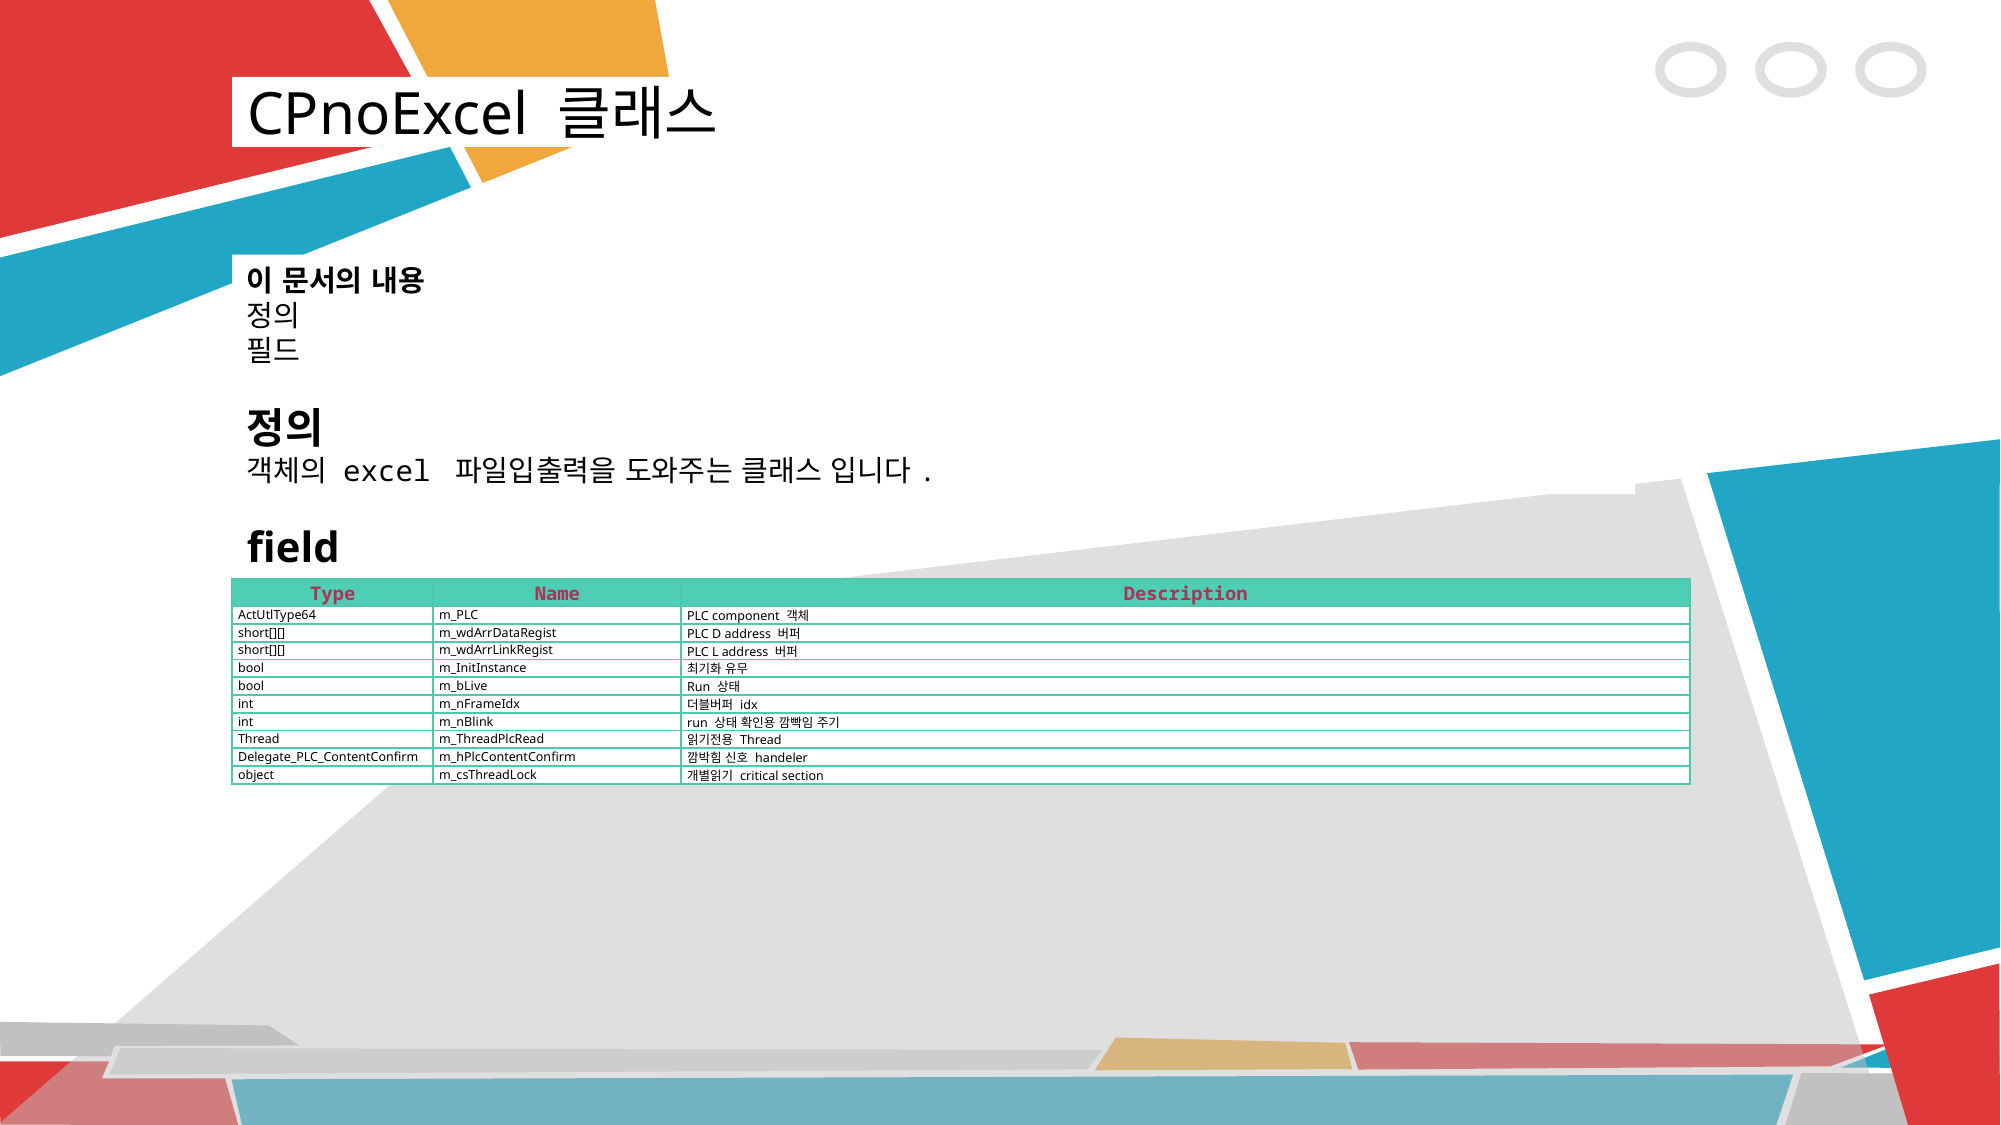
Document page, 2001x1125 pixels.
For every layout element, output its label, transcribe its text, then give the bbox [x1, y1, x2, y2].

table_cell Thread [233, 731, 432, 747]
table_cell 최기화 유무 [682, 660, 1689, 676]
table_cell m_csThreadLock [434, 767, 680, 783]
table_cell m_hPlcContentConfirm [434, 749, 680, 765]
table_cell PLC D address 버퍼 [682, 625, 1689, 641]
table_cell 읽기전용 Thread [682, 731, 1689, 747]
text_box 이 문서의 내용 정의 필드 정의 객체의 excel 파일입출력을 도와주는 클래스 입니다. [232, 254, 1636, 495]
table_cell m_bLive [434, 678, 680, 694]
table_cell run 상태 확인용 깜빡임 주기 [682, 714, 1689, 730]
table_cell m_nBlink [434, 714, 680, 730]
table_cell m_PLC [434, 607, 680, 623]
table_cell short[][] [233, 625, 432, 641]
table_cell bool [233, 660, 432, 676]
text_box CPnoExcel 클래스 [232, 76, 1430, 147]
table_cell m_wdArrDataRegist [434, 625, 680, 641]
table_cell short[][] [233, 643, 432, 659]
table_cell int [233, 696, 432, 712]
table_header Description [682, 580, 1689, 605]
table_cell bool [233, 678, 432, 694]
table_cell object [233, 767, 432, 783]
text_box field [232, 513, 477, 578]
table_header Name [434, 580, 680, 605]
table_cell Delegate_PLC_ContentConfirm [233, 749, 432, 765]
table_header Type [233, 580, 432, 605]
table_cell ActUtlType64 [233, 607, 432, 623]
table_cell m_ThreadPlcRead [434, 731, 680, 747]
table_cell 더블버퍼 idx [682, 696, 1689, 712]
table_cell int [233, 714, 432, 730]
table_cell 개별읽기 critical section [682, 767, 1689, 783]
table_cell 깜박힘 신호 handeler [682, 749, 1689, 765]
table_cell PLC component 객체 [682, 607, 1689, 623]
table_cell PLC L address 버퍼 [682, 643, 1689, 659]
table_cell Run 상태 [682, 678, 1689, 694]
table_cell m_InitInstance [434, 660, 680, 676]
table_cell m_nFrameIdx [434, 696, 680, 712]
table_cell m_wdArrLinkRegist [434, 643, 680, 659]
